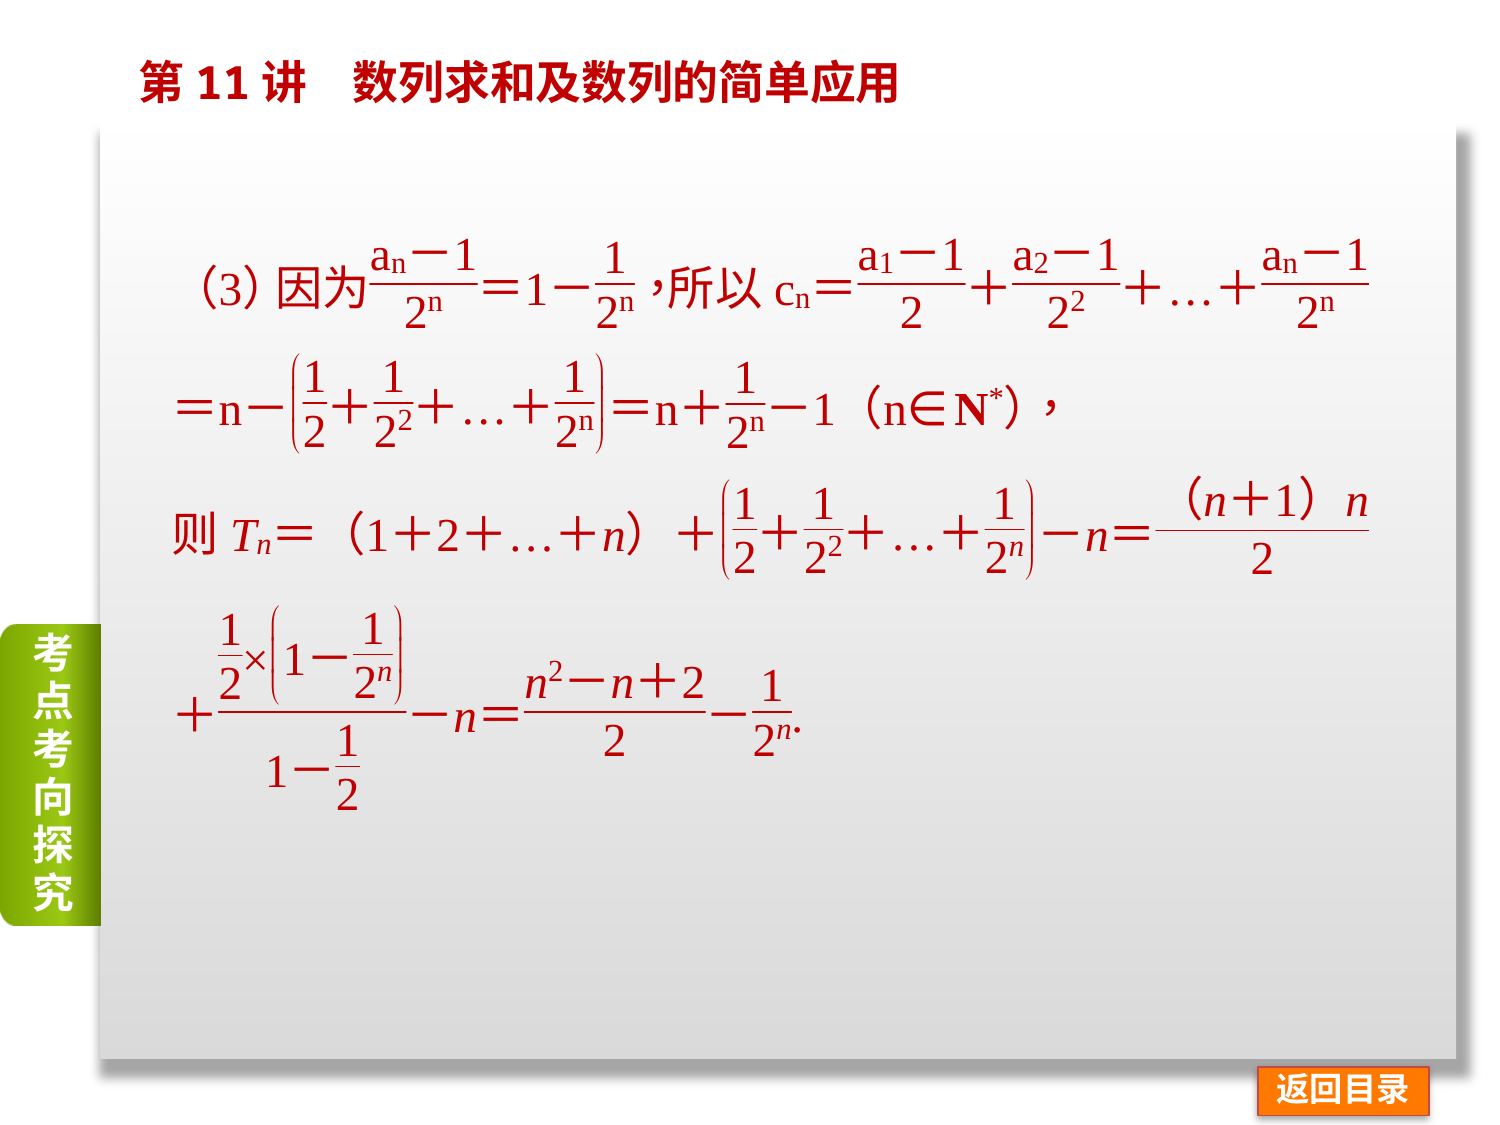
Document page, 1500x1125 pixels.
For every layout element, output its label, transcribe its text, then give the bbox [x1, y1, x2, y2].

text_box 返回目录 [1374, 1066, 1430, 1116]
text_box 第11讲 数列求和及数列的简单应用 [123, 42, 1223, 121]
picture [0, 623, 101, 927]
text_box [170, 219, 1370, 1125]
